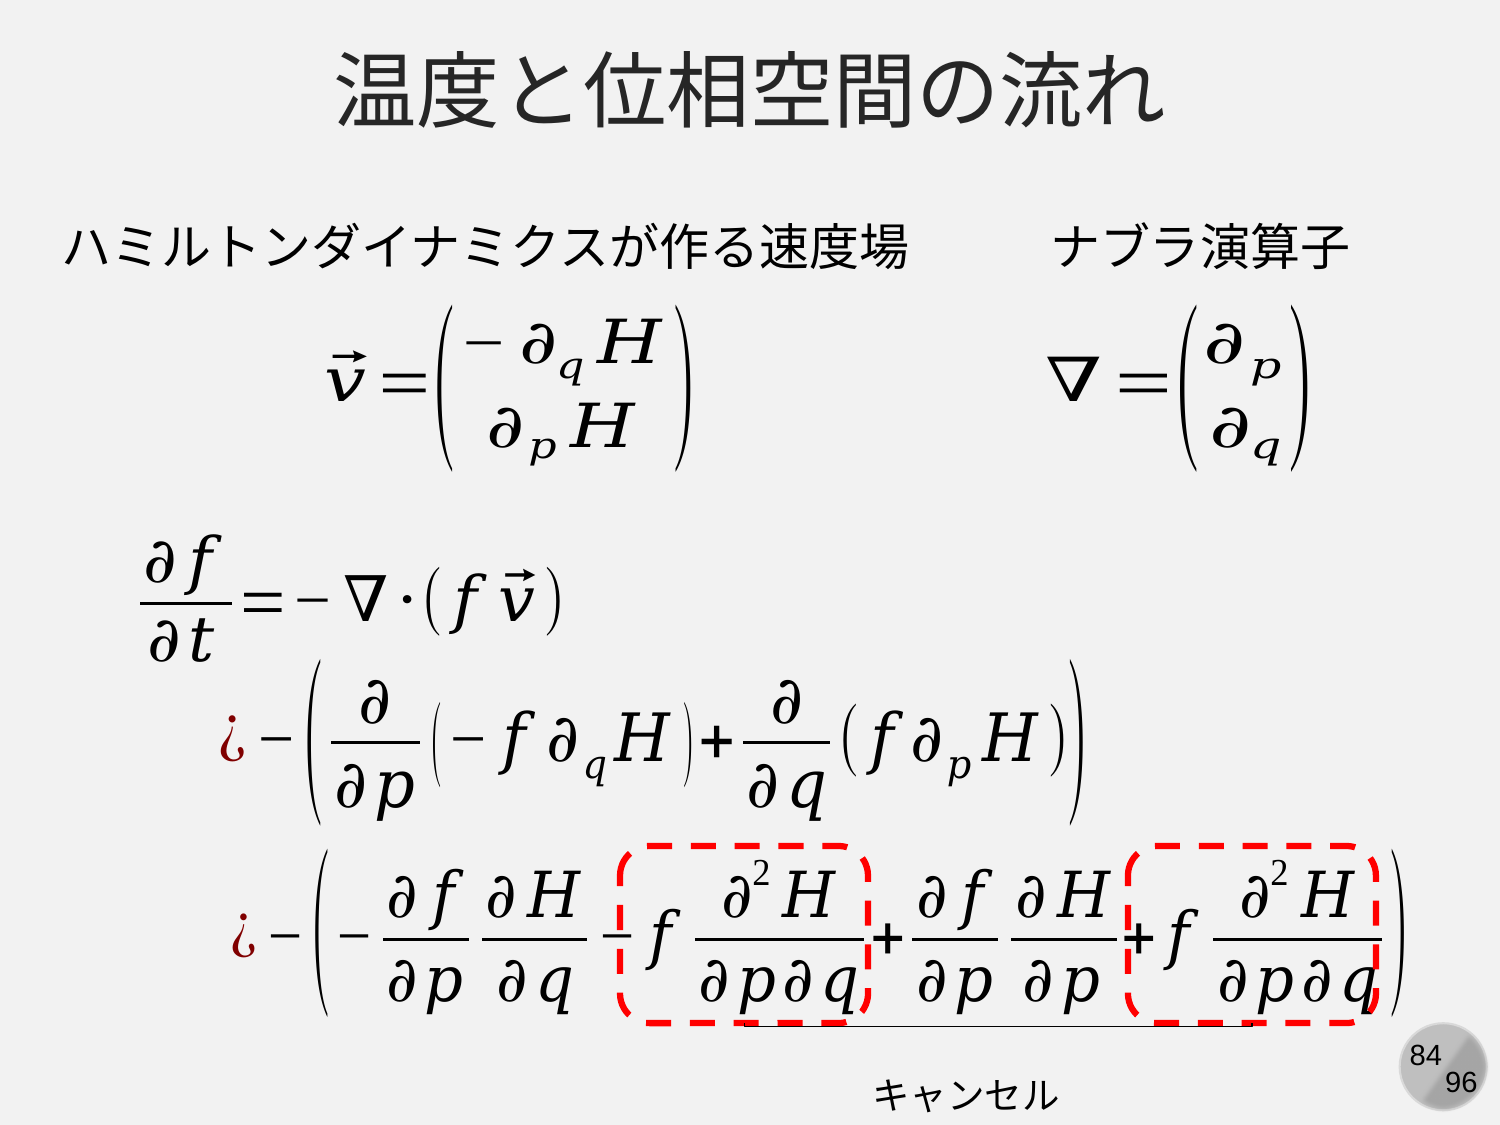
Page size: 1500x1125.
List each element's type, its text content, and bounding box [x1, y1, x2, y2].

text_box [1126, 844, 1378, 1025]
text_box [618, 844, 870, 1025]
list 温度と位相空間の流れ [0, 31, 1500, 155]
text_box ハミルトンダイナミクスが作る速度場 [46, 208, 925, 283]
text_box キャンセル [1001, 1064, 1075, 1125]
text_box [997, 769, 1001, 1125]
text_box ナブラ演算子 [1035, 208, 1365, 283]
text_box キャンセル [857, 1064, 997, 1125]
